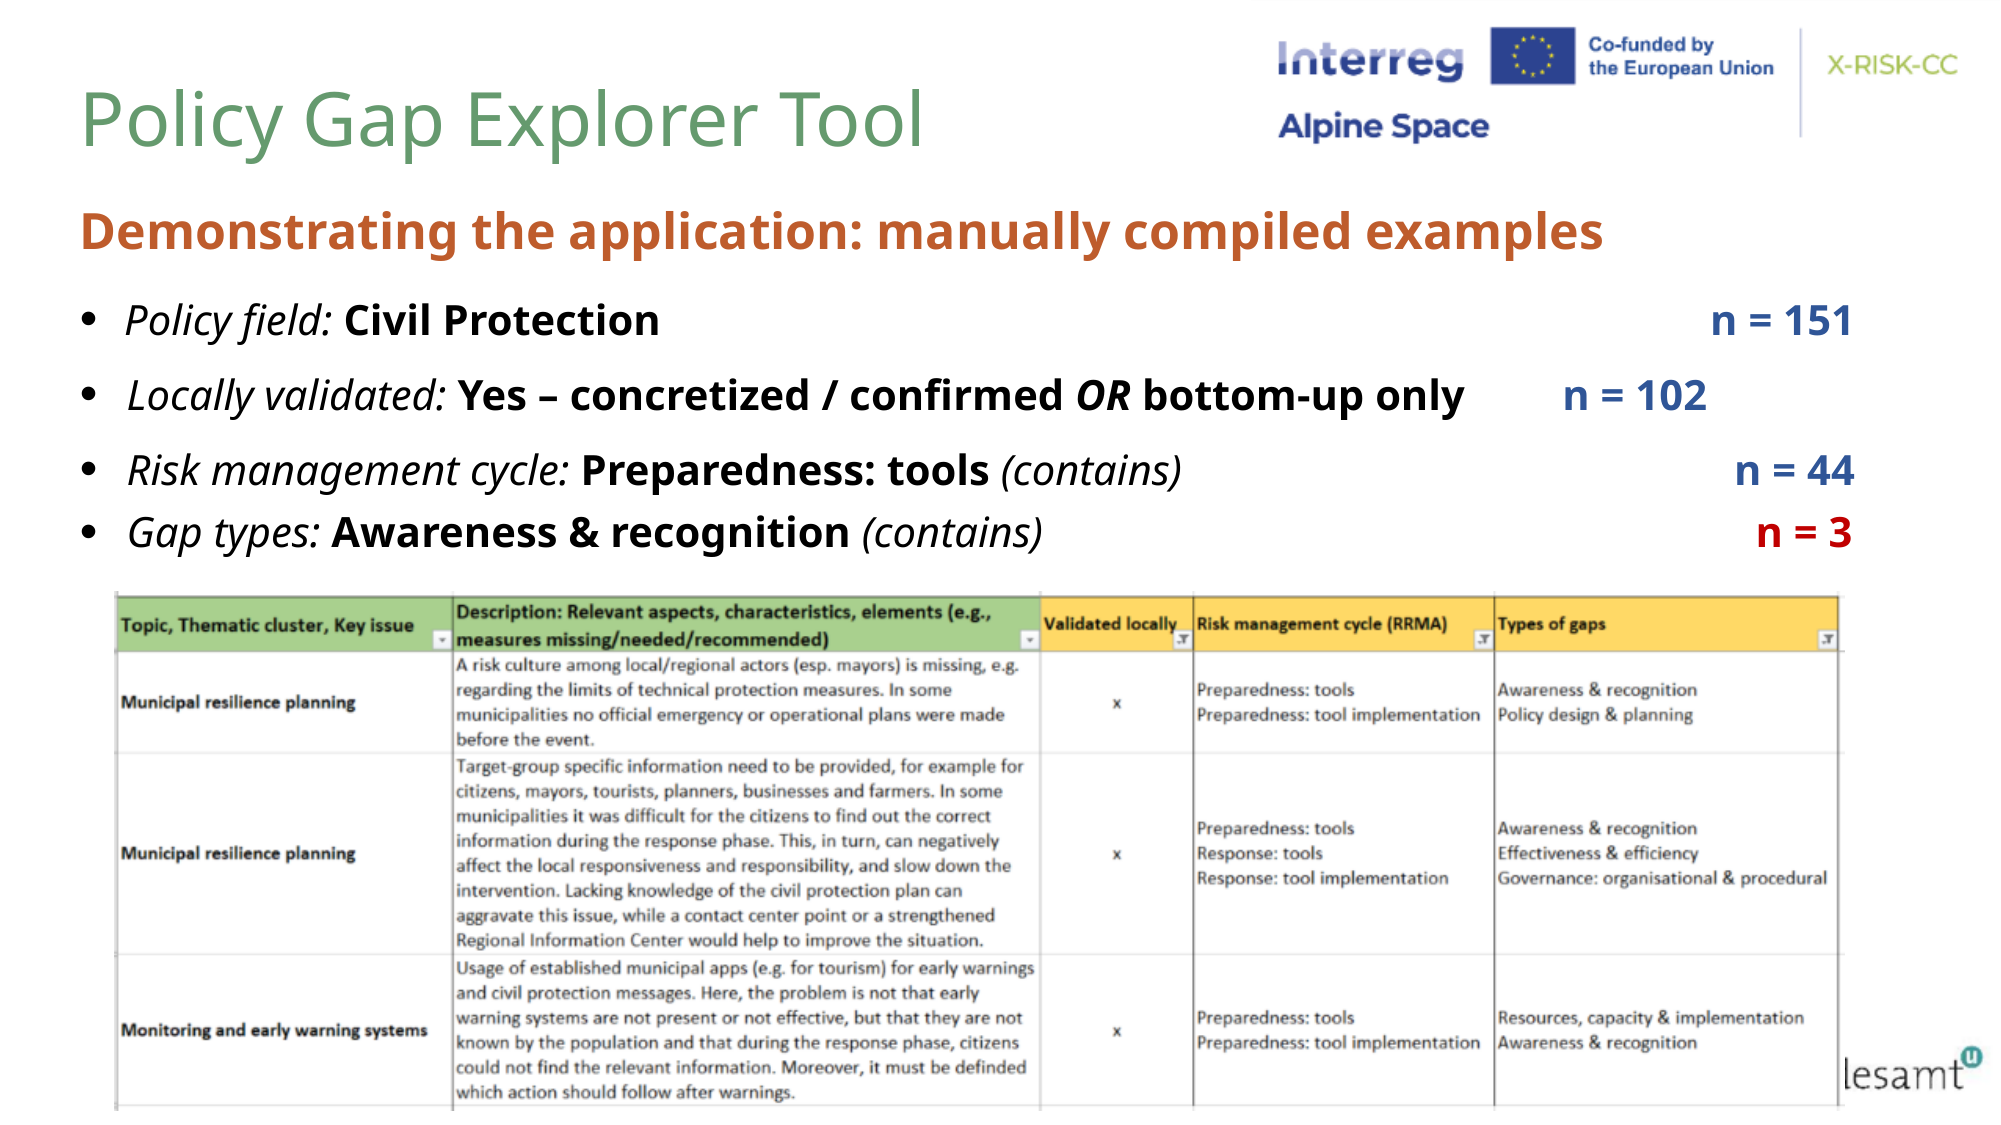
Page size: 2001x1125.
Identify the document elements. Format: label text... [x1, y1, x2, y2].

text_box Demonstrating the application: manually compiled examples [64, 192, 1953, 273]
picture [114, 591, 2000, 1125]
text_box Policy field: Civil Protection n = 151 Locally validated: Yes – concretized / confirmed OR bottom-up only n = 102 Risk management cycle: Preparedness: tools (contains) n = 44 Gap types: Awareness & recognition (contains) n = 3 [64, 285, 1920, 1032]
title Policy Gap Explorer Tool [65, 50, 1263, 192]
picture [1251, 0, 2000, 166]
